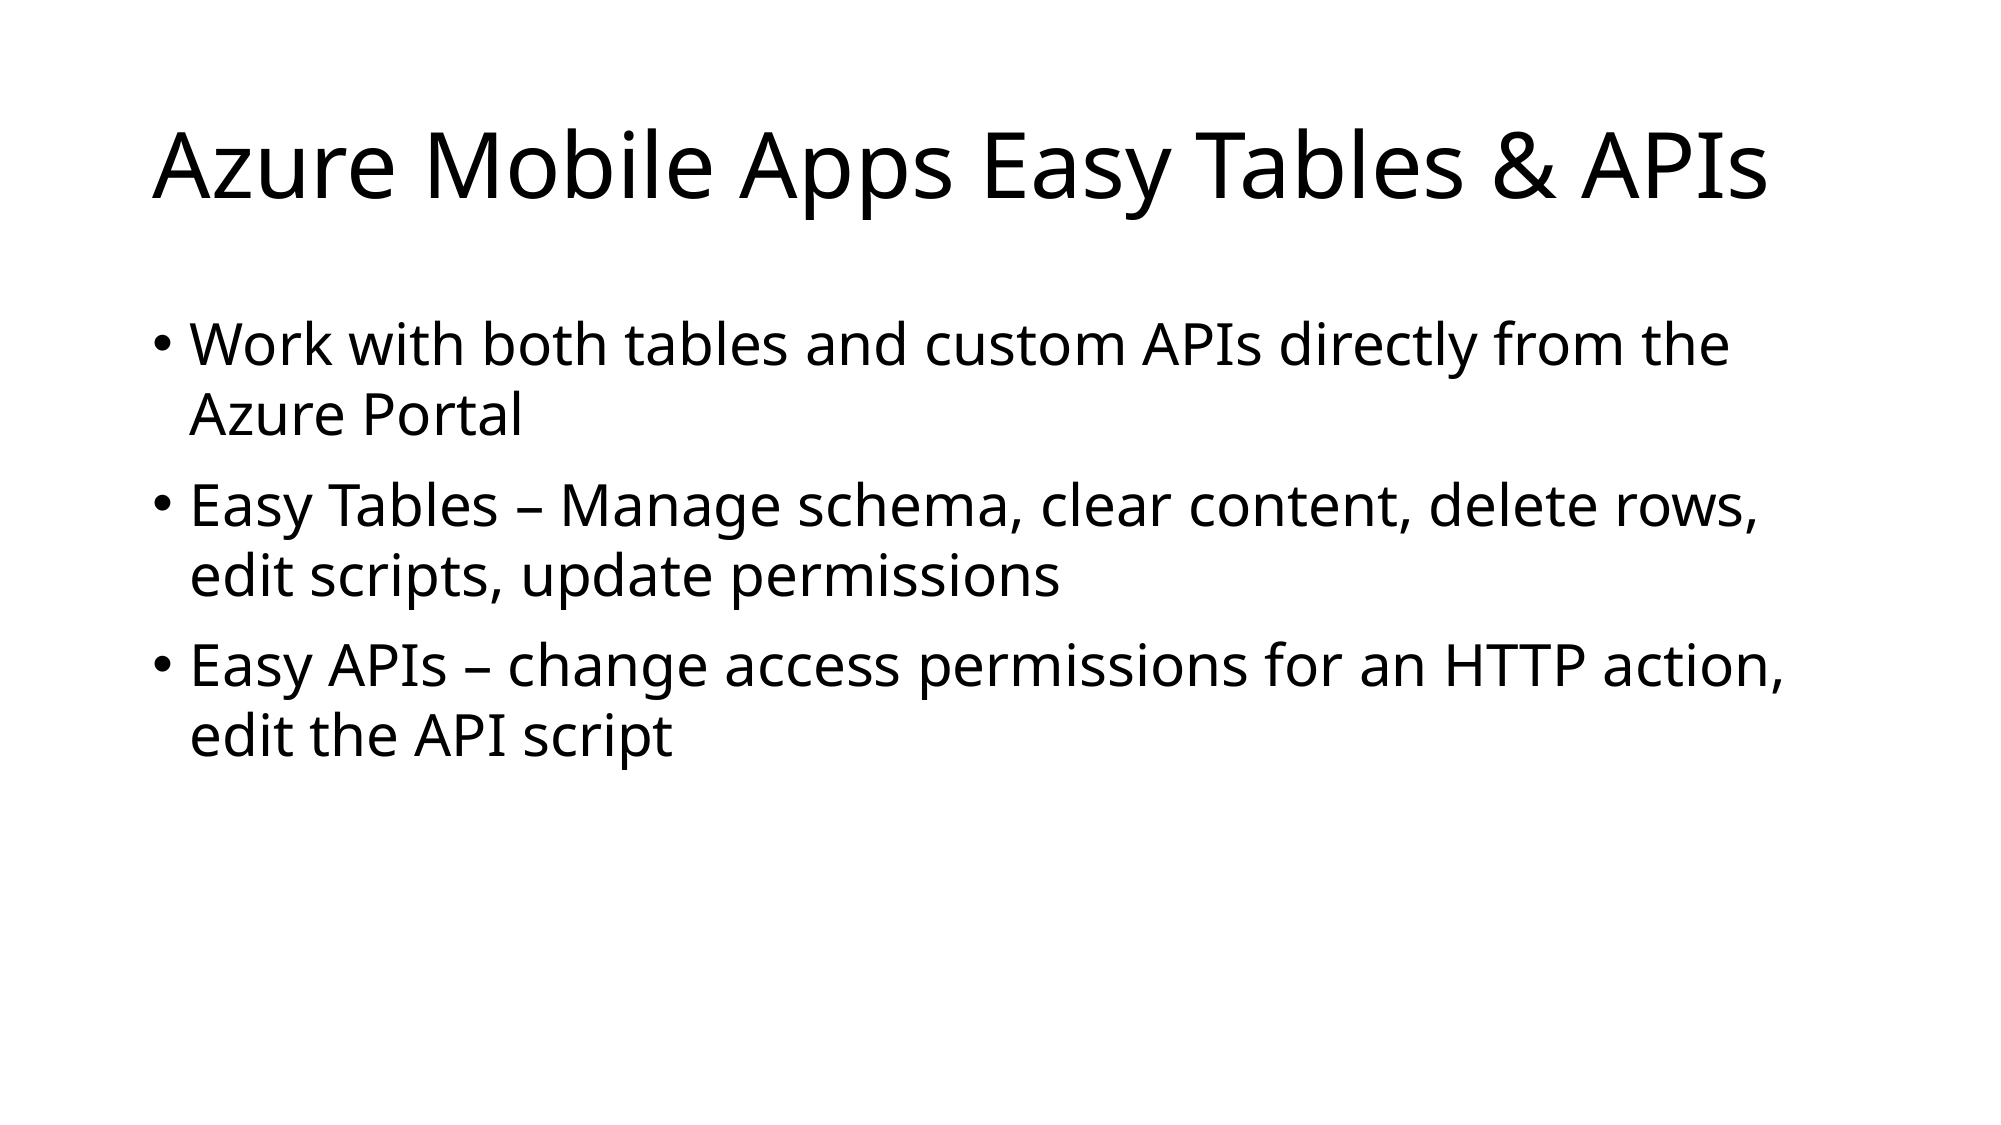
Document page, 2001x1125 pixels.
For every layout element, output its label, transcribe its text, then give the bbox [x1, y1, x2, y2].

title Azure Mobile Apps Easy Tables & APIs [137, 59, 1863, 278]
list Work with both tables and custom APIs directly from the Azure Portal Easy Tables – Manage schema, clear content, delete rows, edit scripts, update permissions Easy APIs – change access permissions for an HTTP action, edit the API script [137, 299, 1863, 1010]
